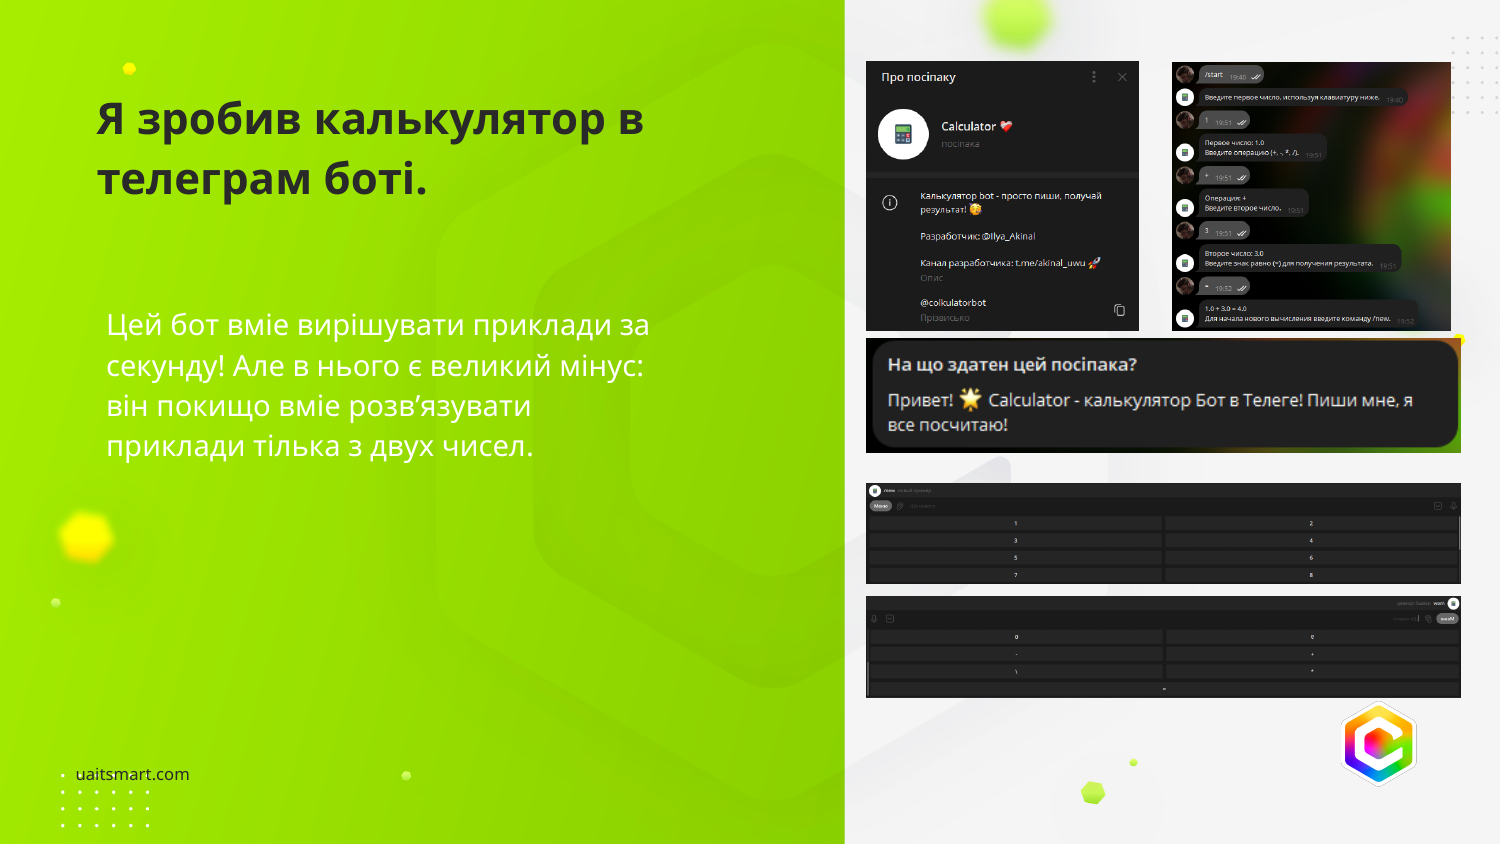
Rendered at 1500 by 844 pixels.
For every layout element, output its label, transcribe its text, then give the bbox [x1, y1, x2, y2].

subtitle Я зробив калькулятор в телеграм боті. [81, 67, 675, 204]
picture [0, 0, 1500, 844]
text_box uaitsmart.com [60, 748, 240, 791]
list Цей бот вміе вирішувати приклади за секунду! Але в нього є великий мінус: він покищо вміе розв’язувати приклади тілька з двух чисел. [91, 286, 685, 620]
